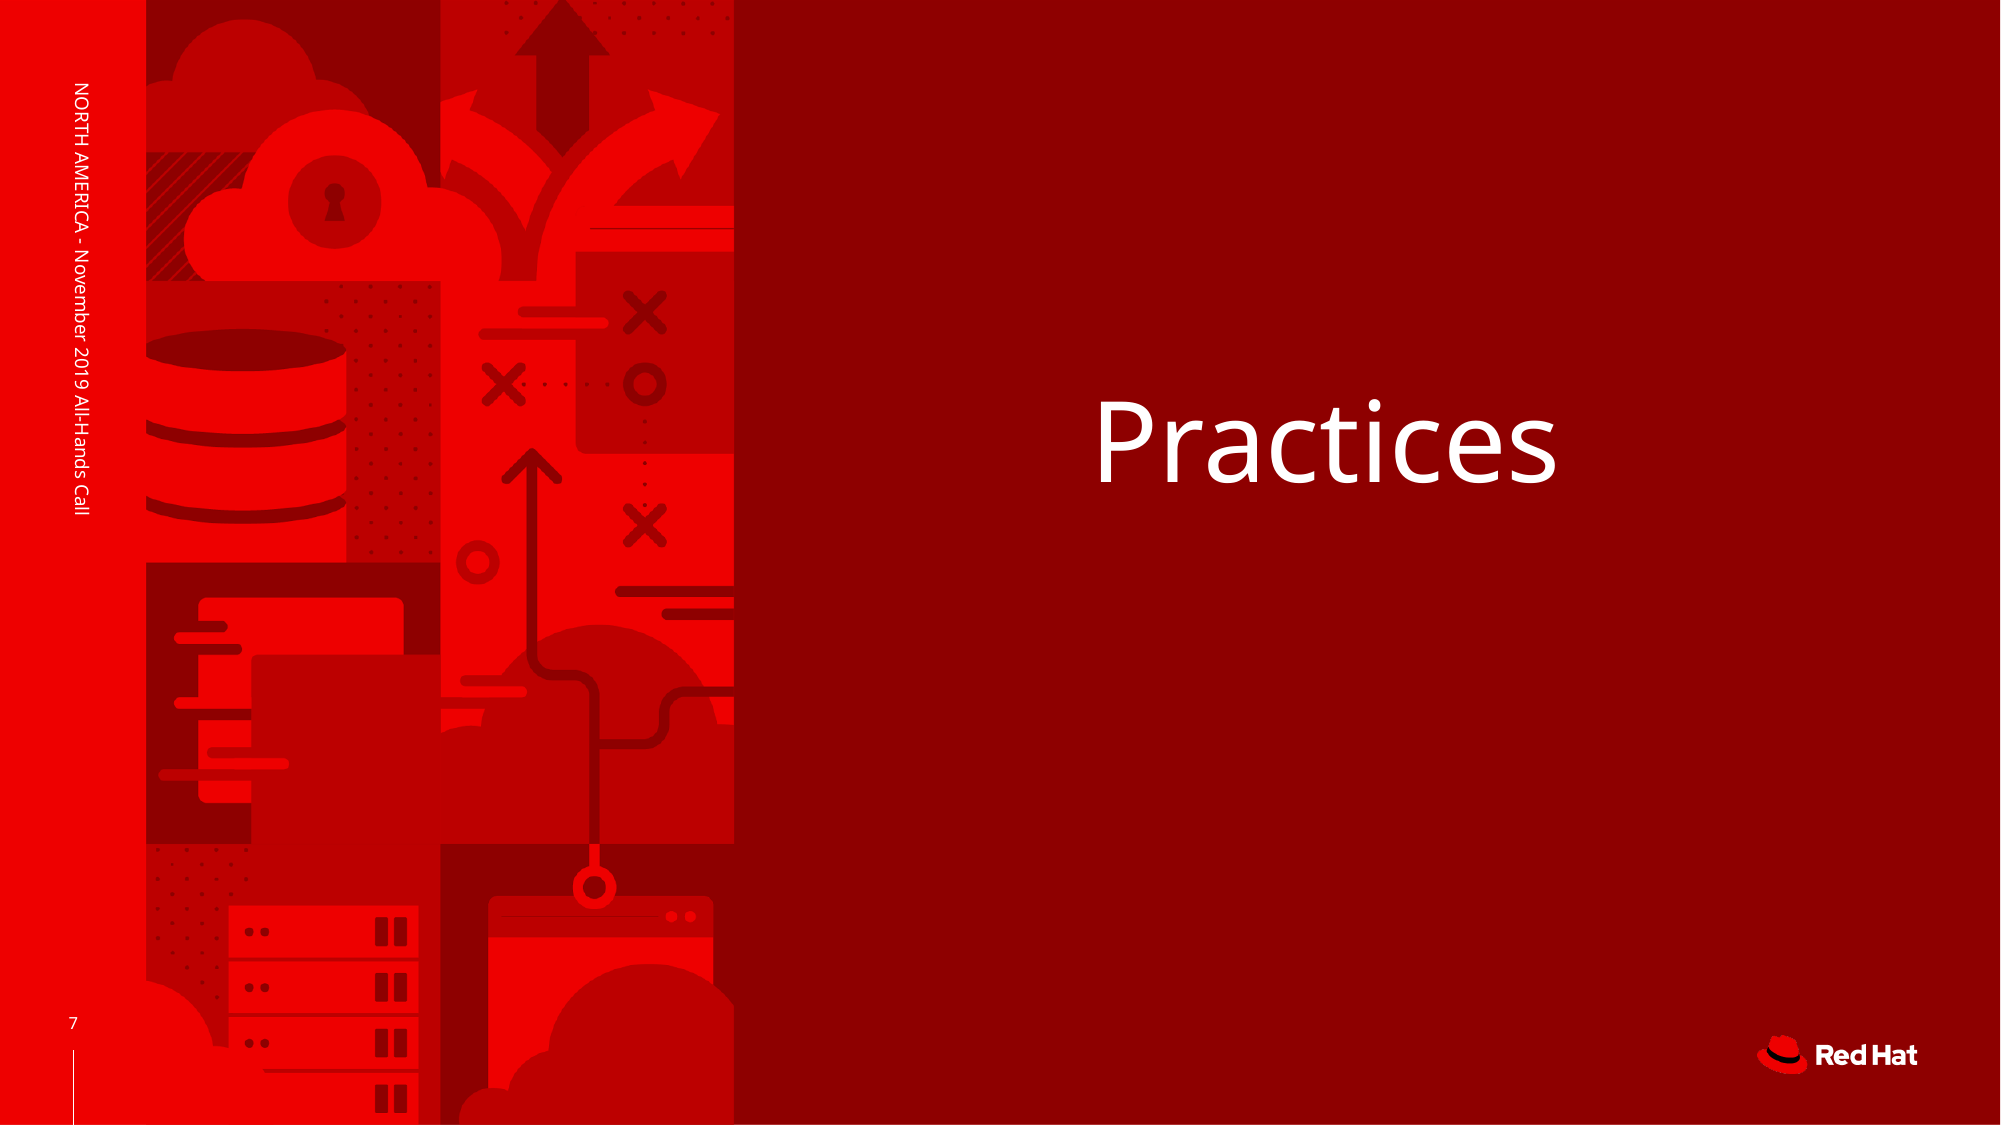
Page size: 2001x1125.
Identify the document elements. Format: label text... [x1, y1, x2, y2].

title Practices [823, 358, 1858, 929]
subtitle NORTH AMERICA - November 2019 All-Hands Call [0, 0, 144, 845]
picture [0, 0, 2001, 1125]
slide_number 7 [13, 1012, 134, 1036]
